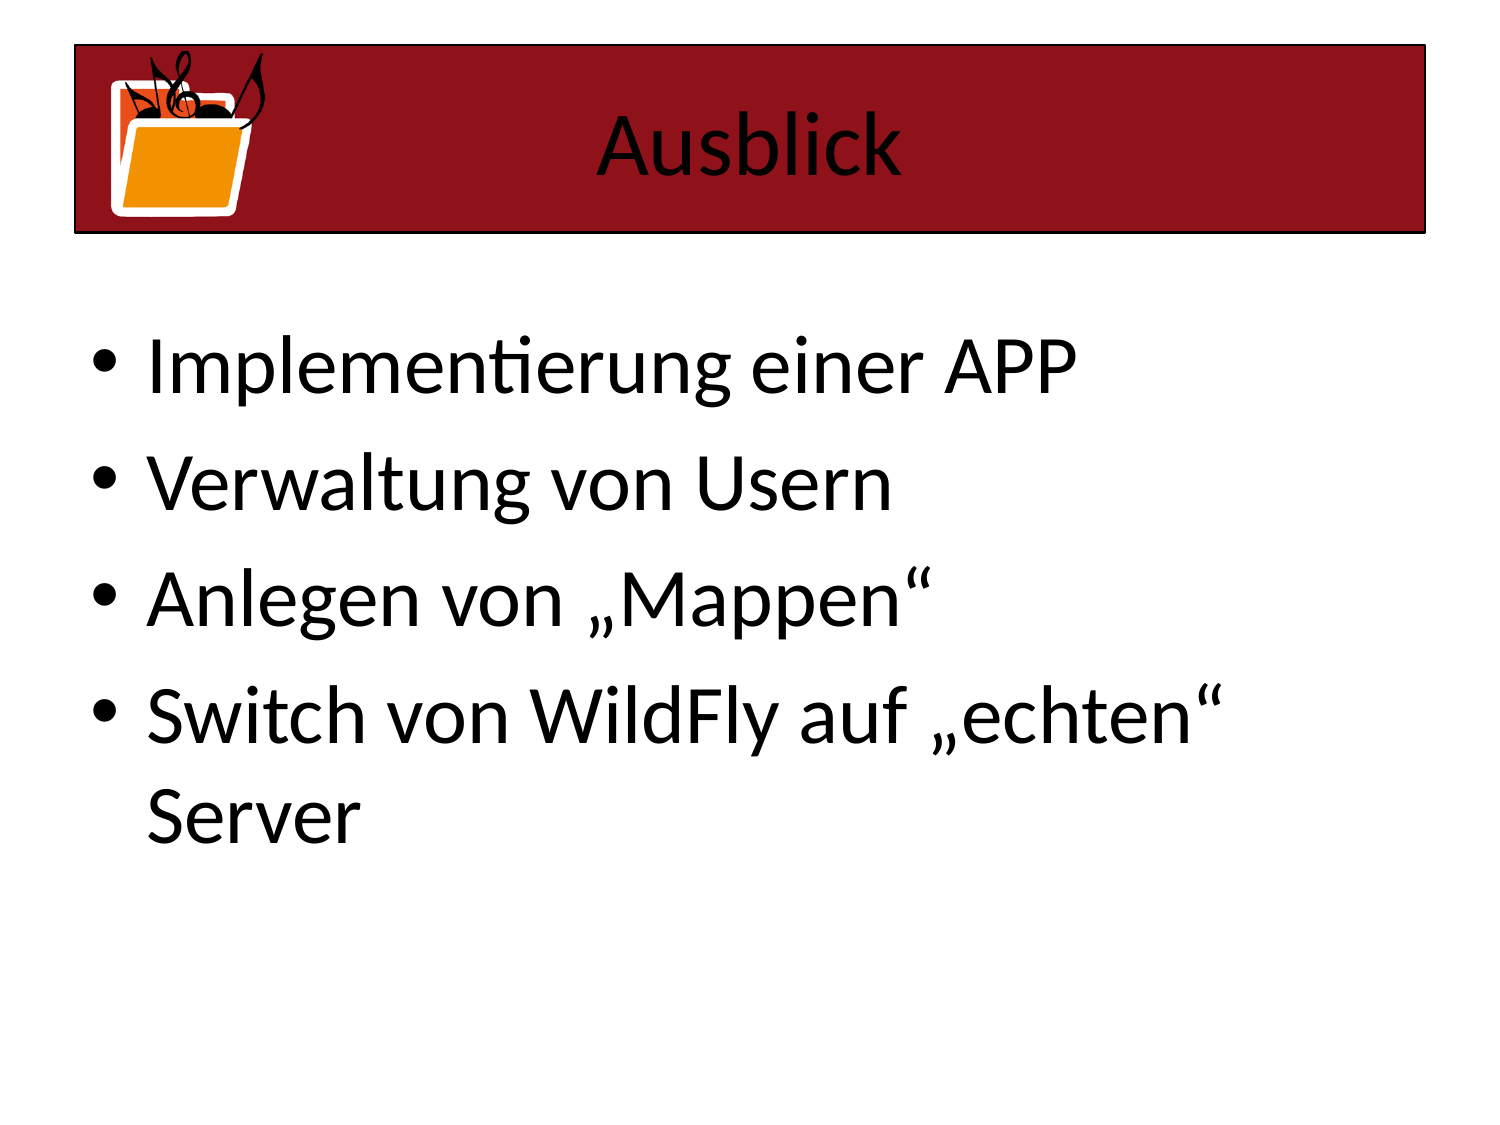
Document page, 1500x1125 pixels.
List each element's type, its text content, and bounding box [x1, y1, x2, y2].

title Ausblick [75, 45, 1425, 233]
picture [100, 51, 268, 227]
list Implementierung einer APP Verwaltung von Usern Anlegen von „Mappen“ Switch von WildFly auf „echten“ Server [75, 302, 1425, 1059]
